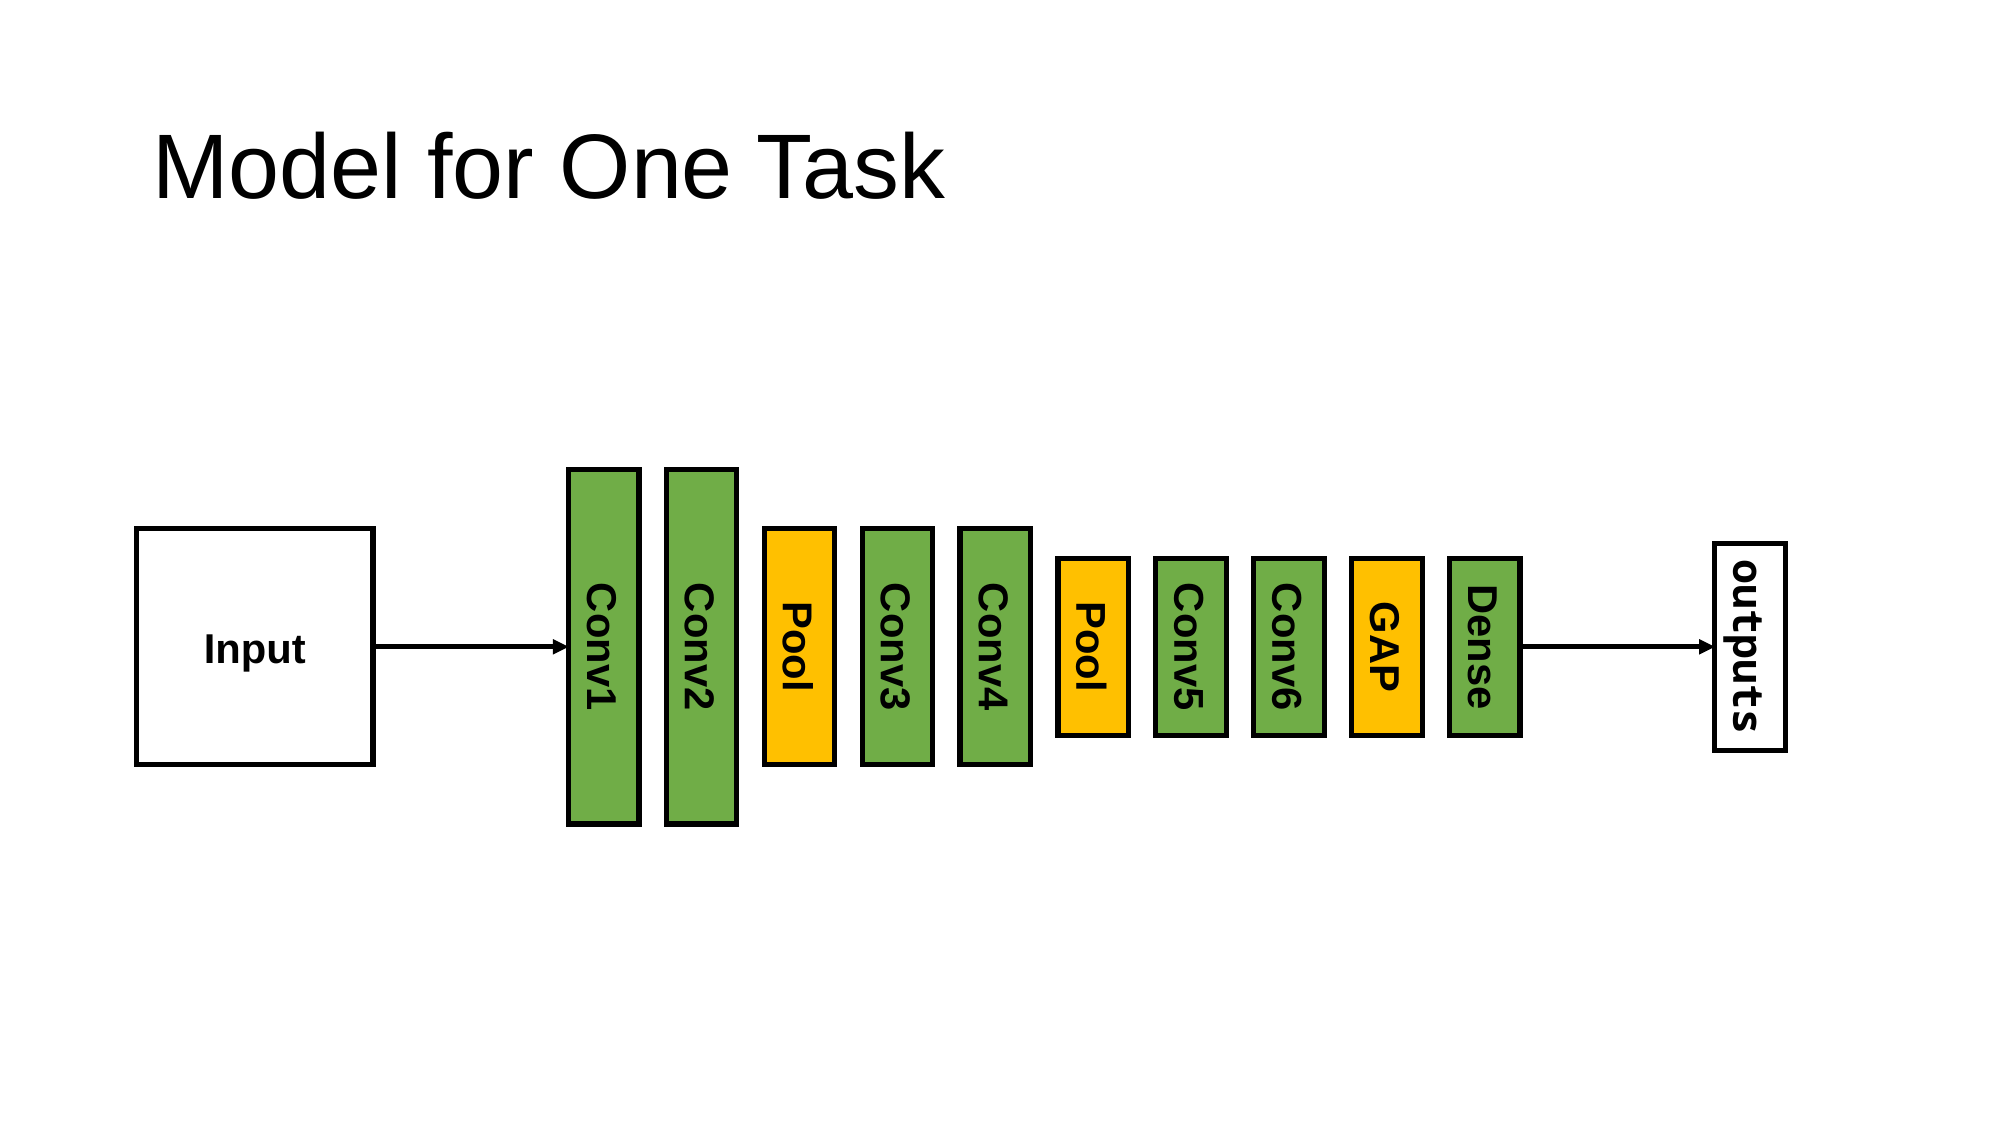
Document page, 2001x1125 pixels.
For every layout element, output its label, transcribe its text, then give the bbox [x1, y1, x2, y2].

text_box Pool [1057, 557, 1129, 736]
text_box Conv5 [1155, 557, 1227, 736]
text_box Dense [1448, 557, 1521, 736]
text_box Conv2 [665, 469, 738, 825]
text_box Conv4 [959, 528, 1032, 766]
text_box Input [136, 528, 374, 766]
title Model for One Task [137, 59, 1863, 278]
text_box Conv3 [861, 528, 934, 766]
text_box Conv6 [1253, 557, 1325, 736]
text_box GAP [1351, 557, 1423, 736]
text_box outputs [1714, 542, 1786, 751]
text_box Pool [763, 528, 836, 766]
text_box Conv1 [567, 469, 640, 825]
